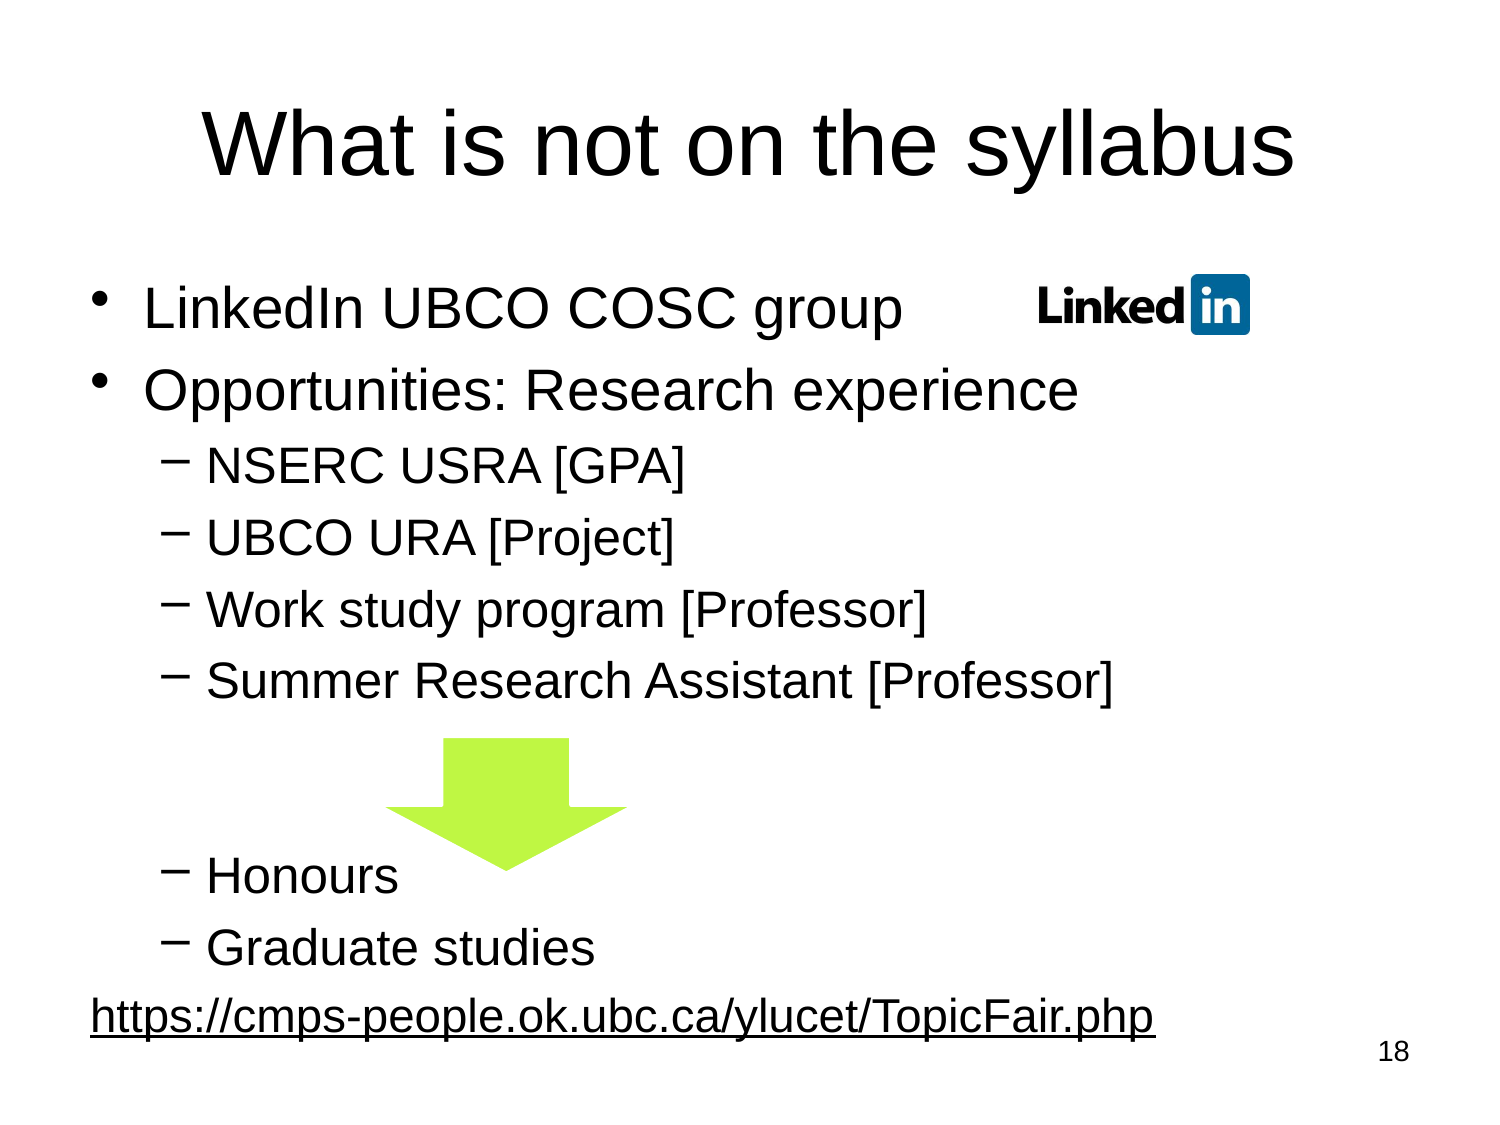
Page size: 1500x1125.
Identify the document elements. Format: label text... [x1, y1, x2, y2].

list LinkedIn UBCO COSC group Opportunities: Research experience NSERC USRA [GPA] UBCO URA [Project] Work study program [Professor] Summer Research Assistant [Professor] Honours Graduate studies https://cmps-people.ok.ubc.ca/ylucet/TopicFair.php [75, 262, 1425, 1050]
title What is not on the syllabus [75, 45, 1425, 233]
slide_number 18 [1074, 1024, 1426, 1104]
picture [1215, 298, 1242, 323]
picture [1202, 283, 1212, 323]
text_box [437, 674, 576, 1051]
picture [1037, 274, 1197, 335]
